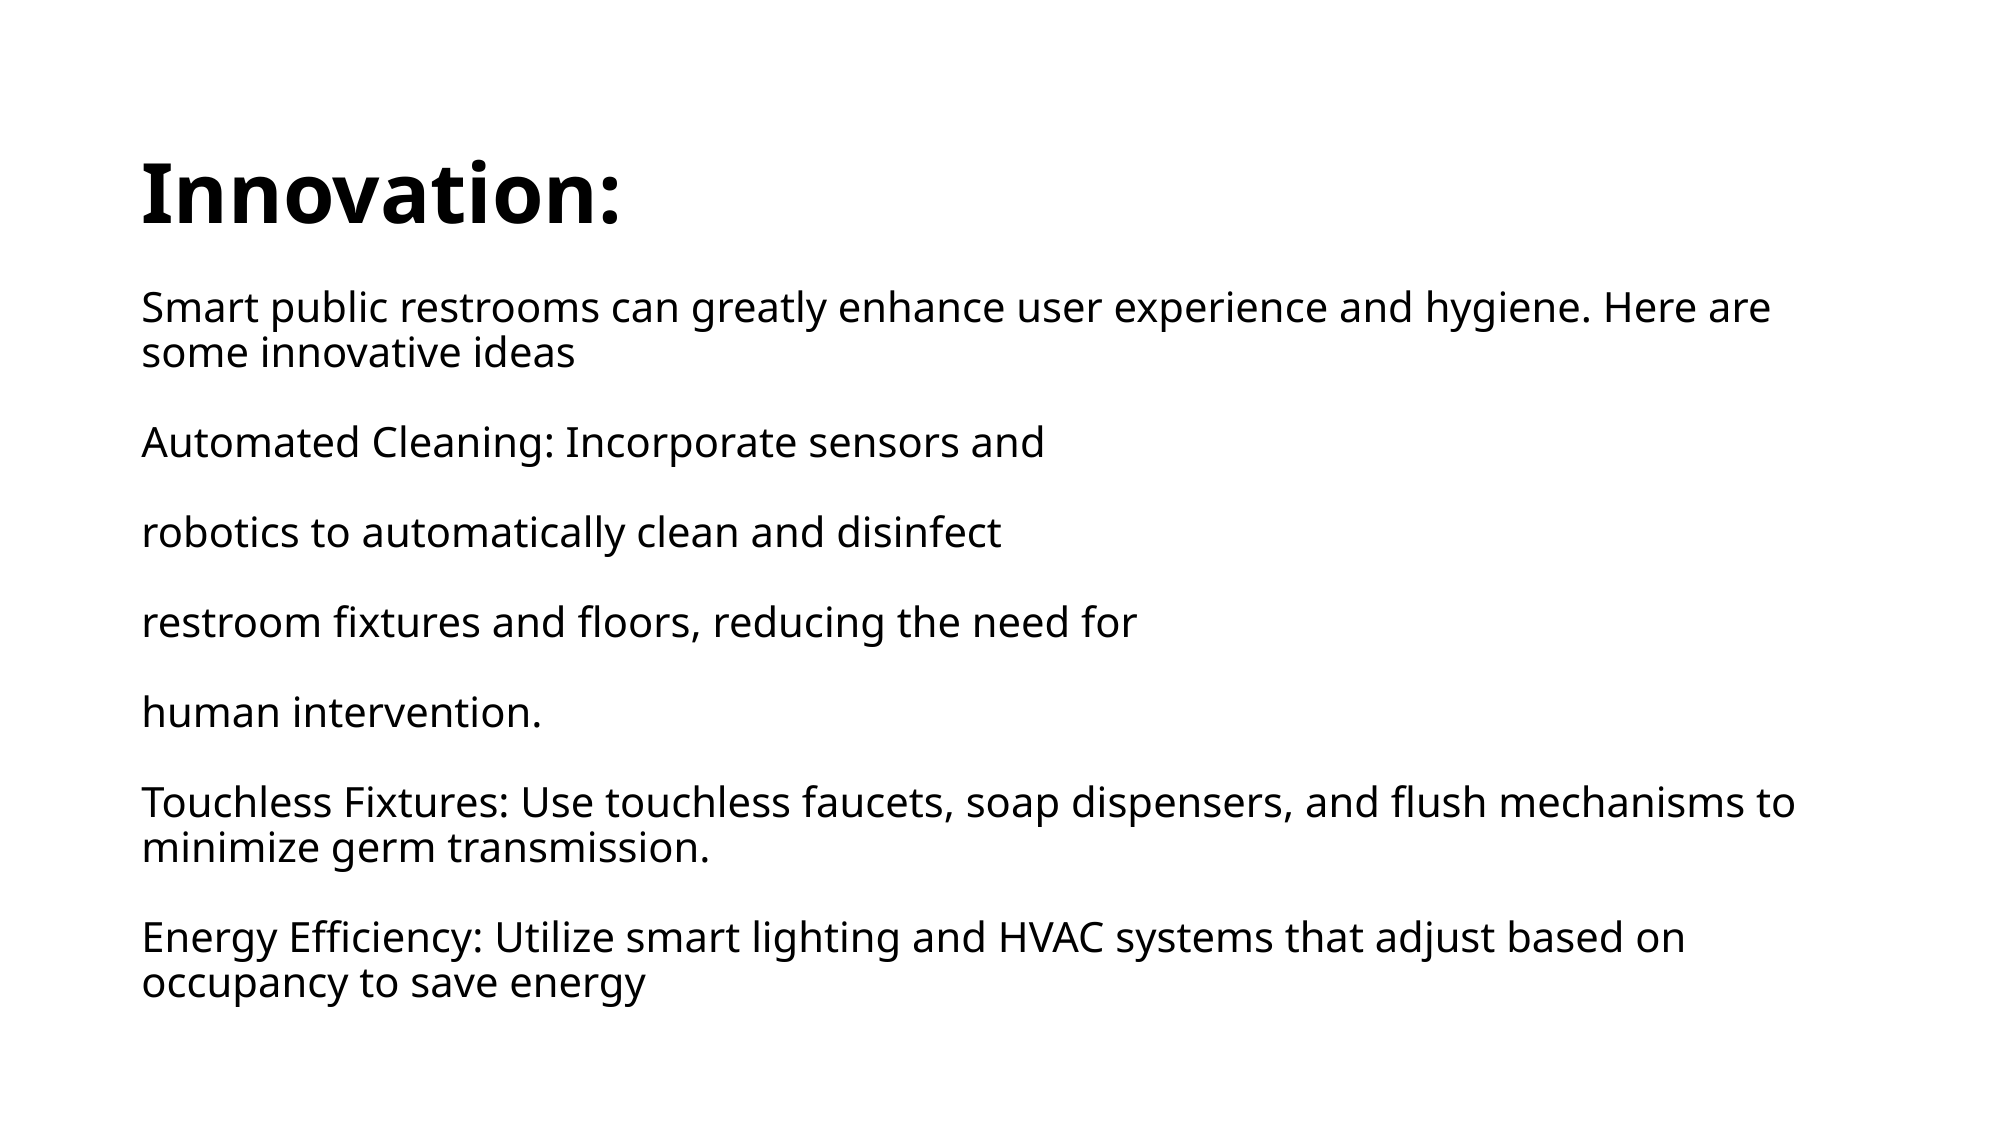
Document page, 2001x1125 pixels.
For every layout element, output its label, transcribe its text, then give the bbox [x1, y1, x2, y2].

title Innovation: Smart public restrooms can greatly enhance user experience and hygiene. Here are some innovative ideas Automated Cleaning: Incorporate sensors and robotics to automatically clean and disinfect restroom fixtures and floors, reducing the need for human intervention. Touchless Fixtures: Use touchless faucets, soap dispensers, and flush mechanisms to minimize germ transmission. Energy Efficiency: Utilize smart lighting and HVAC systems that adjust based on occupancy to save energy [126, 0, 1853, 1125]
